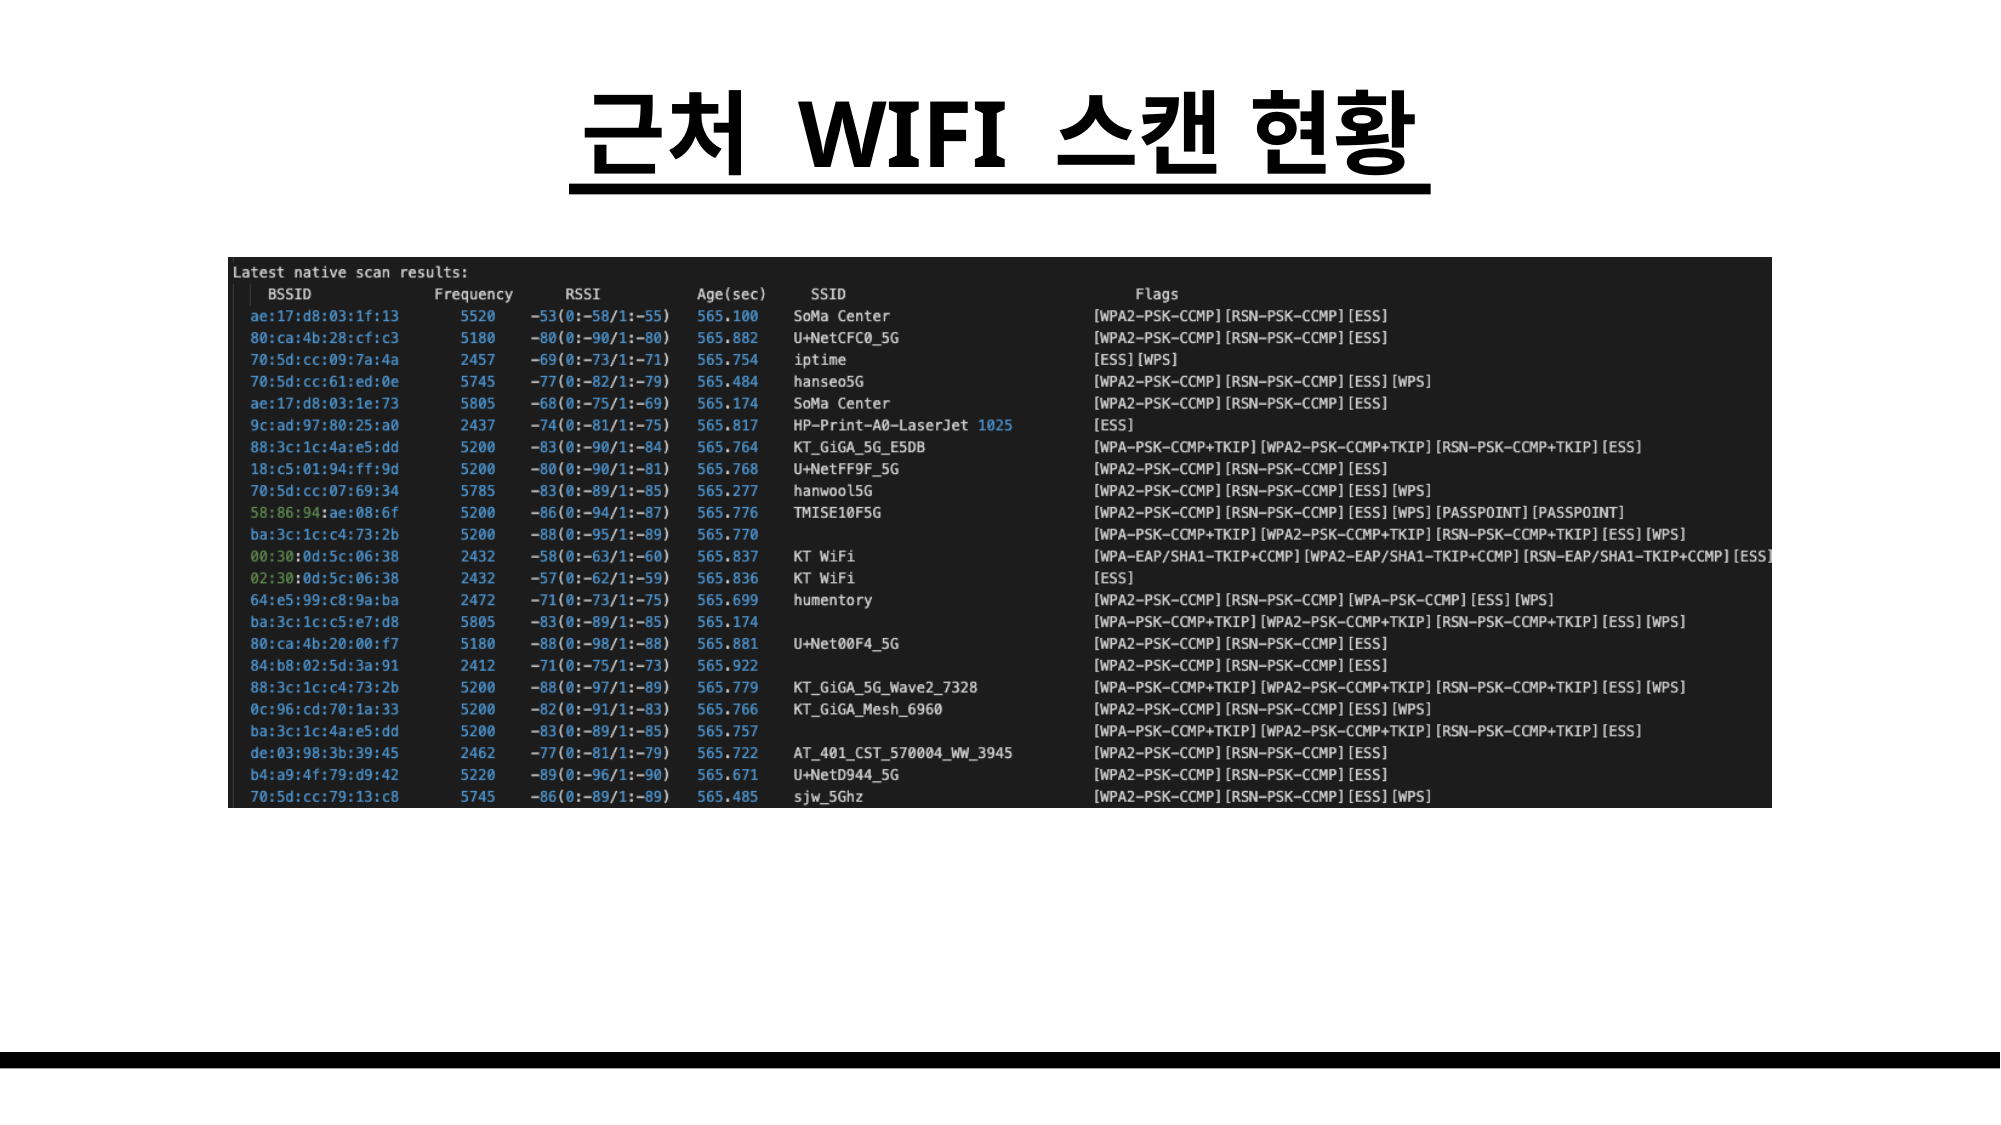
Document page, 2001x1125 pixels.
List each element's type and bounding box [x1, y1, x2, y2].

picture [228, 257, 1772, 808]
text_box [569, 68, 1431, 195]
text_box [0, 1051, 2000, 1069]
